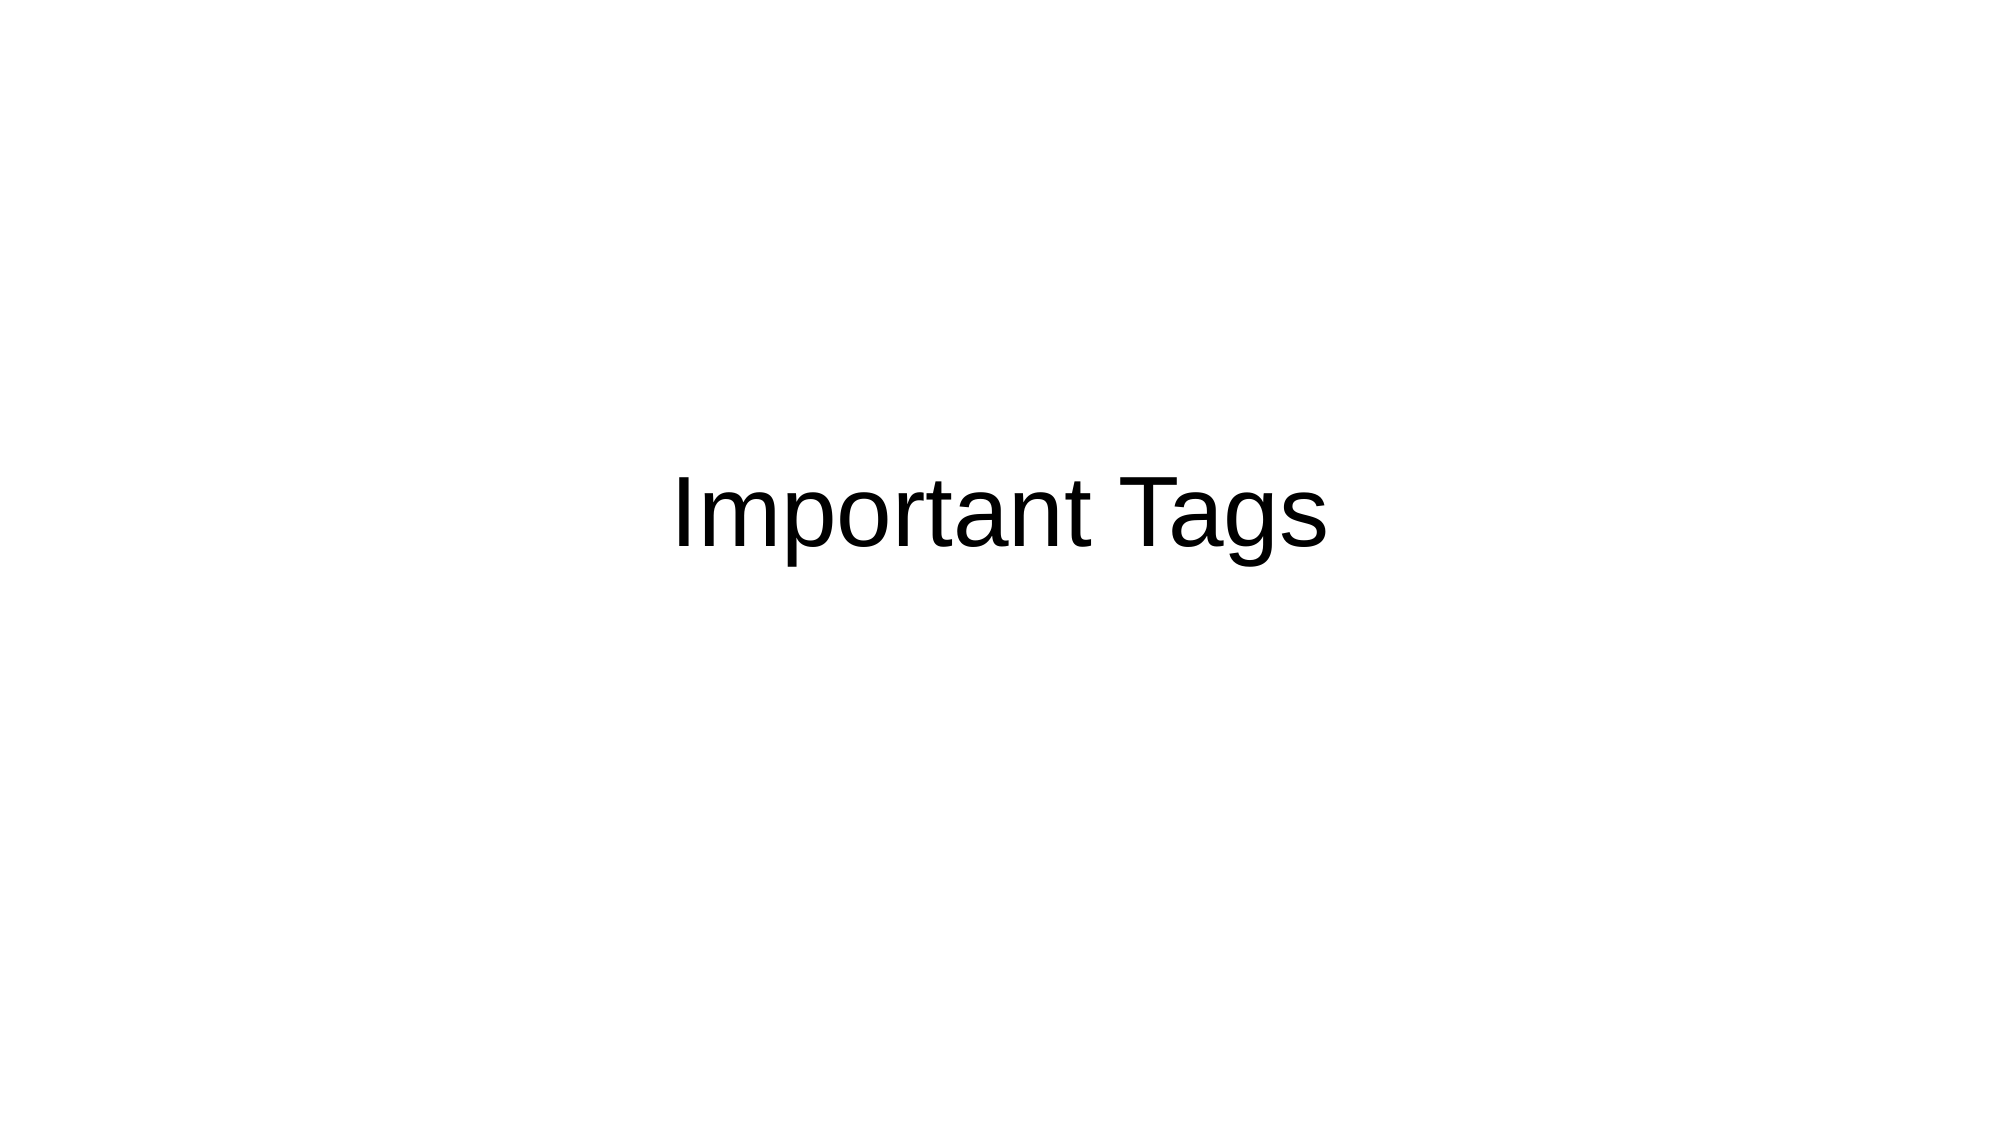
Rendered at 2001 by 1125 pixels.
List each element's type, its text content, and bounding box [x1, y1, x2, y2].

title Important Tags [249, 184, 1750, 576]
